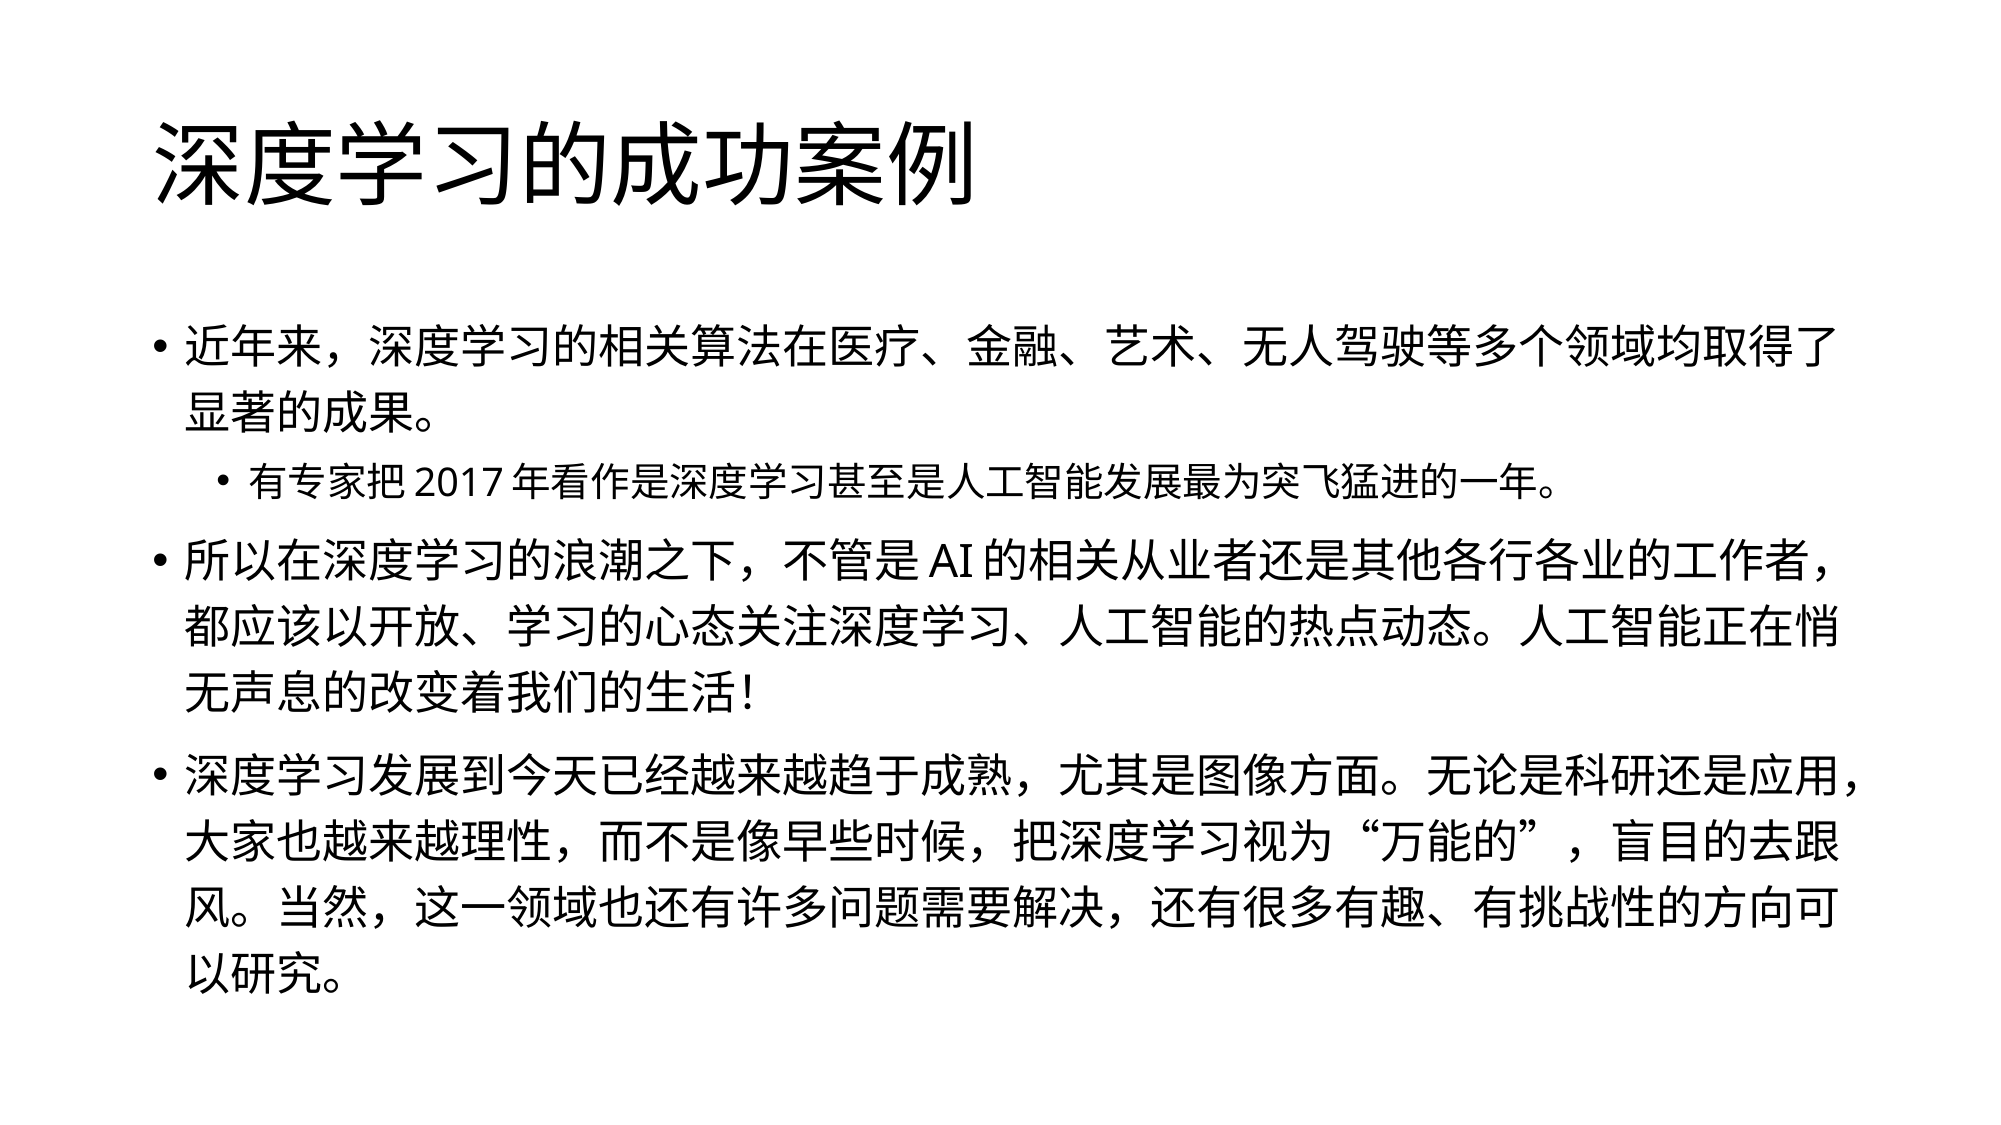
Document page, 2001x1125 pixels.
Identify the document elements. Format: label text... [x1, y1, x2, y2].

list 近年来，深度学习的相关算法在医疗、金融、艺术、无人驾驶等多个领域均取得了显著的成果。 有专家把2017年看作是深度学习甚至是人工智能发展最为突飞猛进的一年。 所以在深度学习的浪潮之下，不管是AI的相关从业者还是其他各行各业的工作者，都应该以开放、学习的心态关注深度学习、人工智能的热点动态。人工智能正在悄无声息的改变着我们的生活！ 深度学习发展到今天已经越来越趋于成熟，尤其是图像方面。无论是科研还是应用，大家也越来越理性，而不是像早些时候，把深度学习视为“万能的”，盲目的去跟风。当然，这一领域也还有许多问题需要解决，还有很多有趣、有挑战性的方向可以研究。 [137, 299, 1863, 1014]
title 深度学习的成功案例 [137, 59, 1863, 278]
